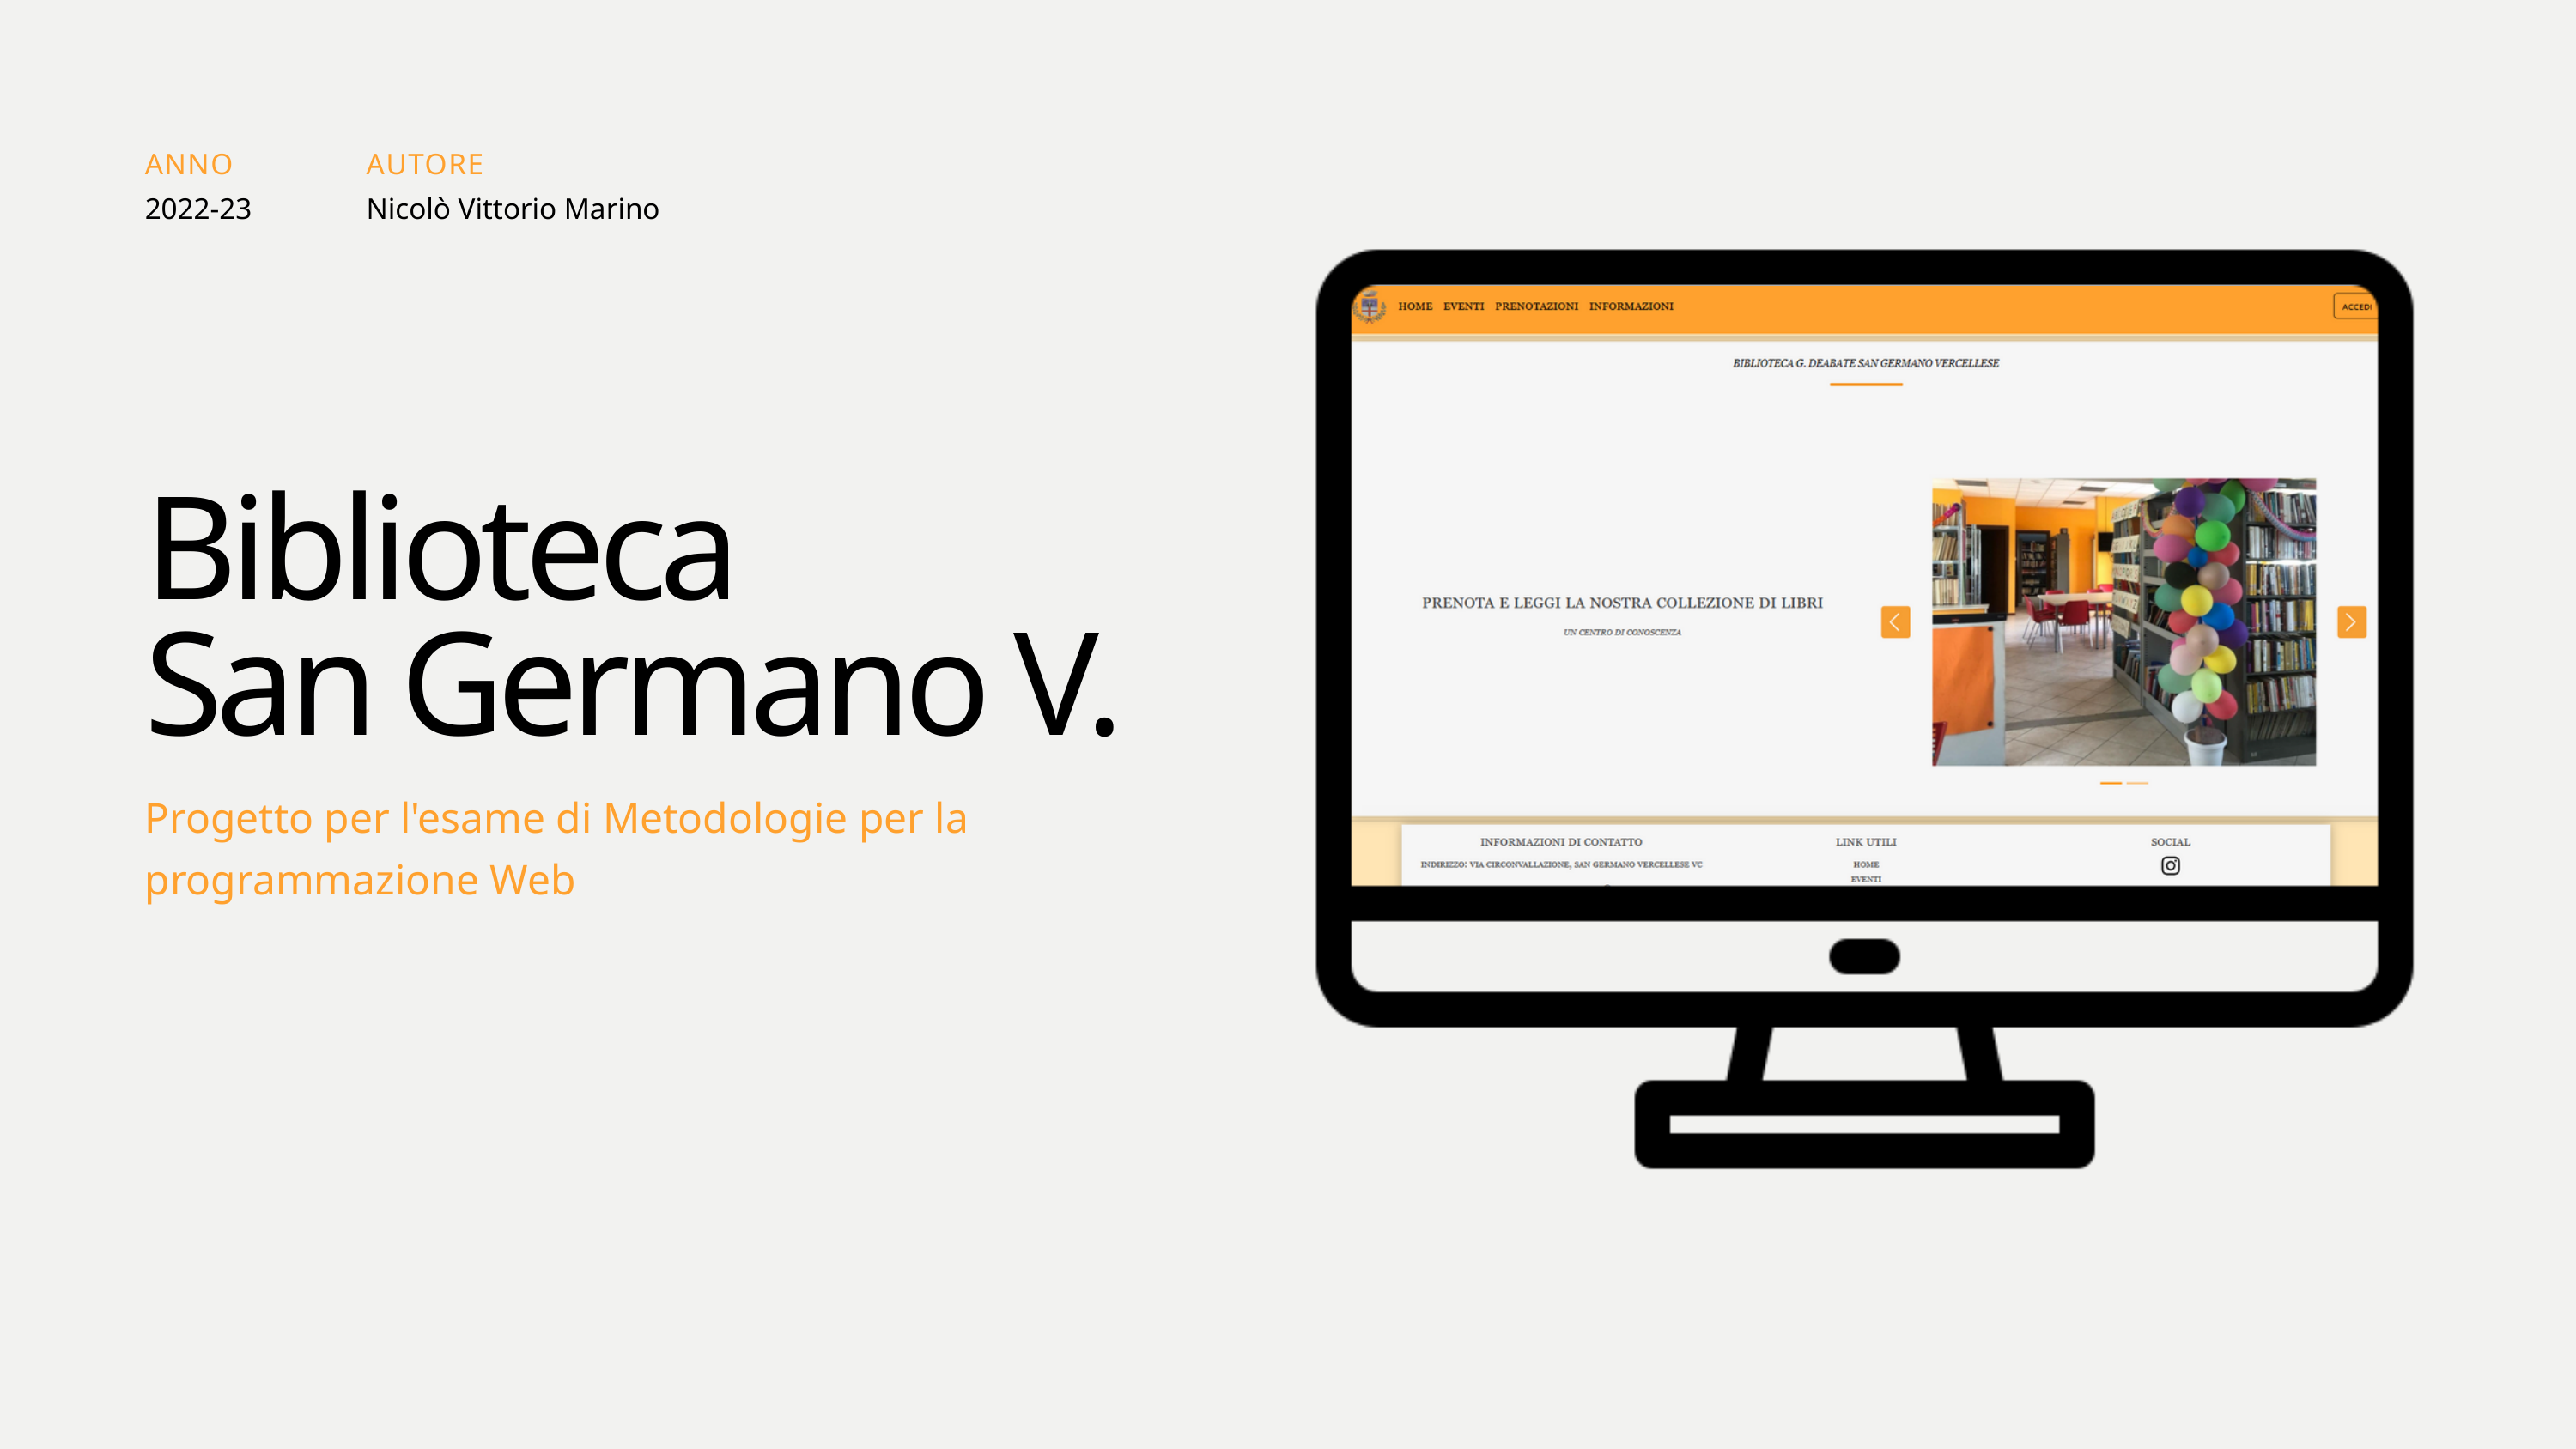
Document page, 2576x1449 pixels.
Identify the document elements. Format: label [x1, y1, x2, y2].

text_box [144, 144, 365, 222]
text_box [366, 144, 755, 222]
text_box [1299, 144, 2432, 1191]
text_box [144, 472, 1189, 898]
